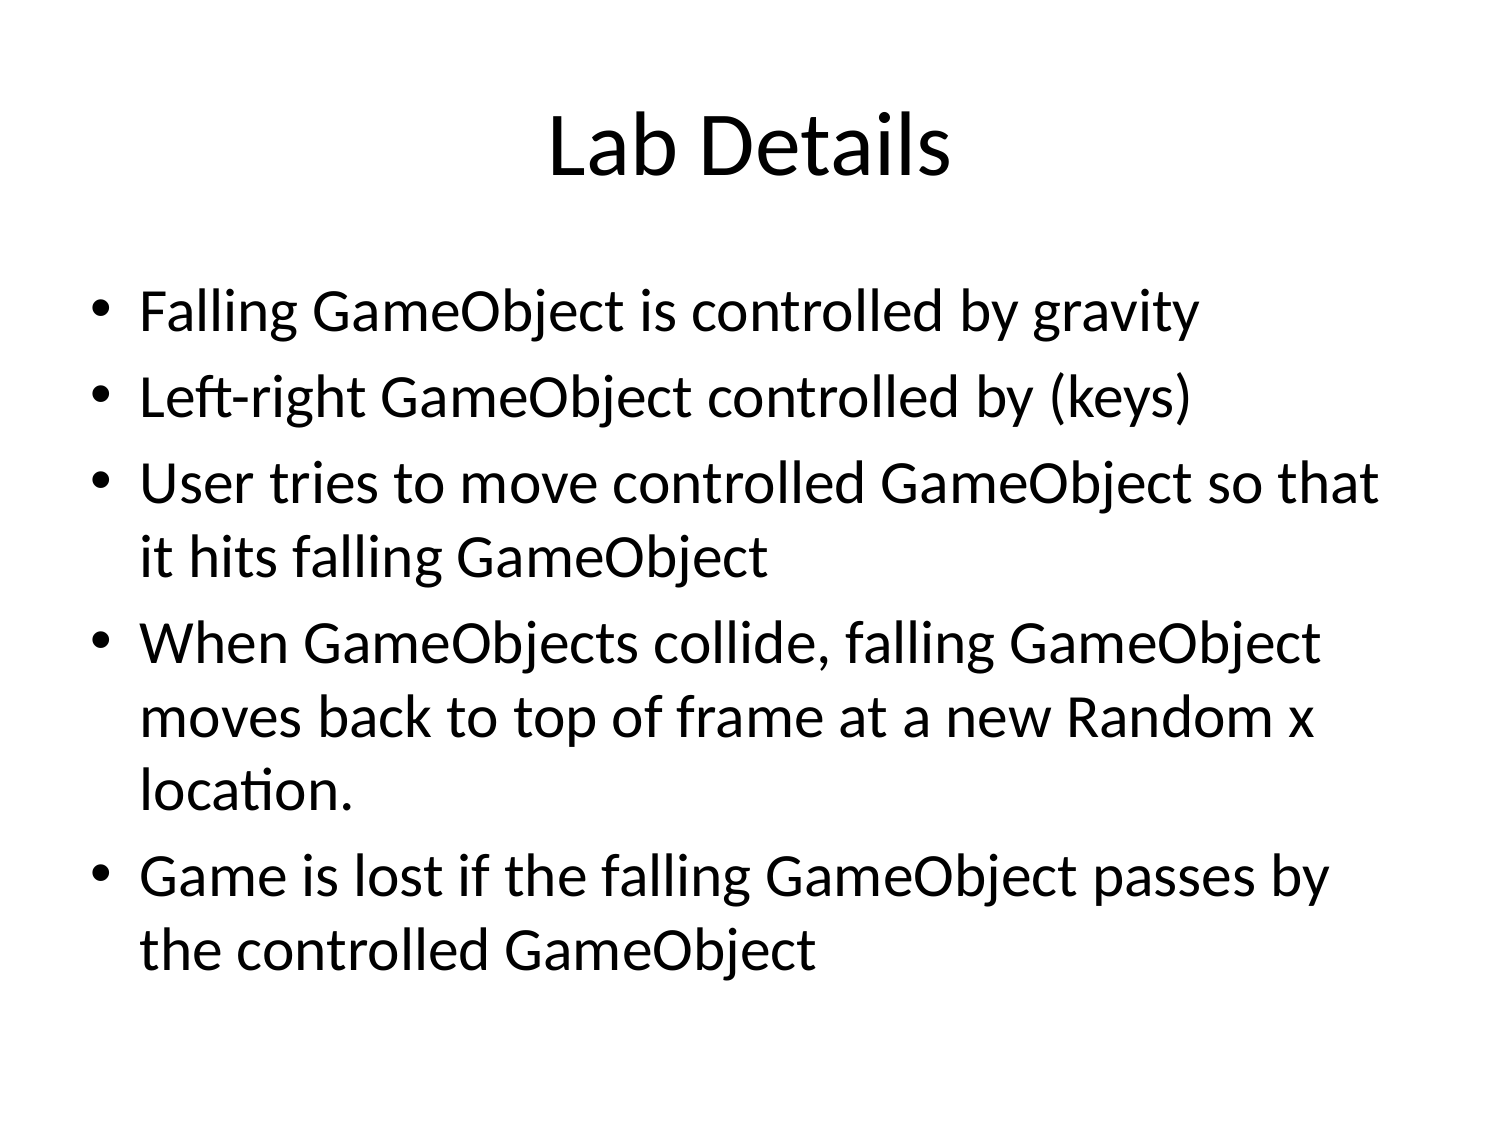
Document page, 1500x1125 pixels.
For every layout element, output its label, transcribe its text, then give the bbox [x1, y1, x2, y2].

title Lab Details [75, 45, 1425, 233]
list Falling GameObject is controlled by gravity Left-right GameObject controlled by (keys) User tries to move controlled GameObject so that it hits falling GameObject When GameObjects collide, falling GameObject moves back to top of frame at a new Random x location. Game is lost if the falling GameObject passes by the controlled GameObject [75, 262, 1425, 1005]
